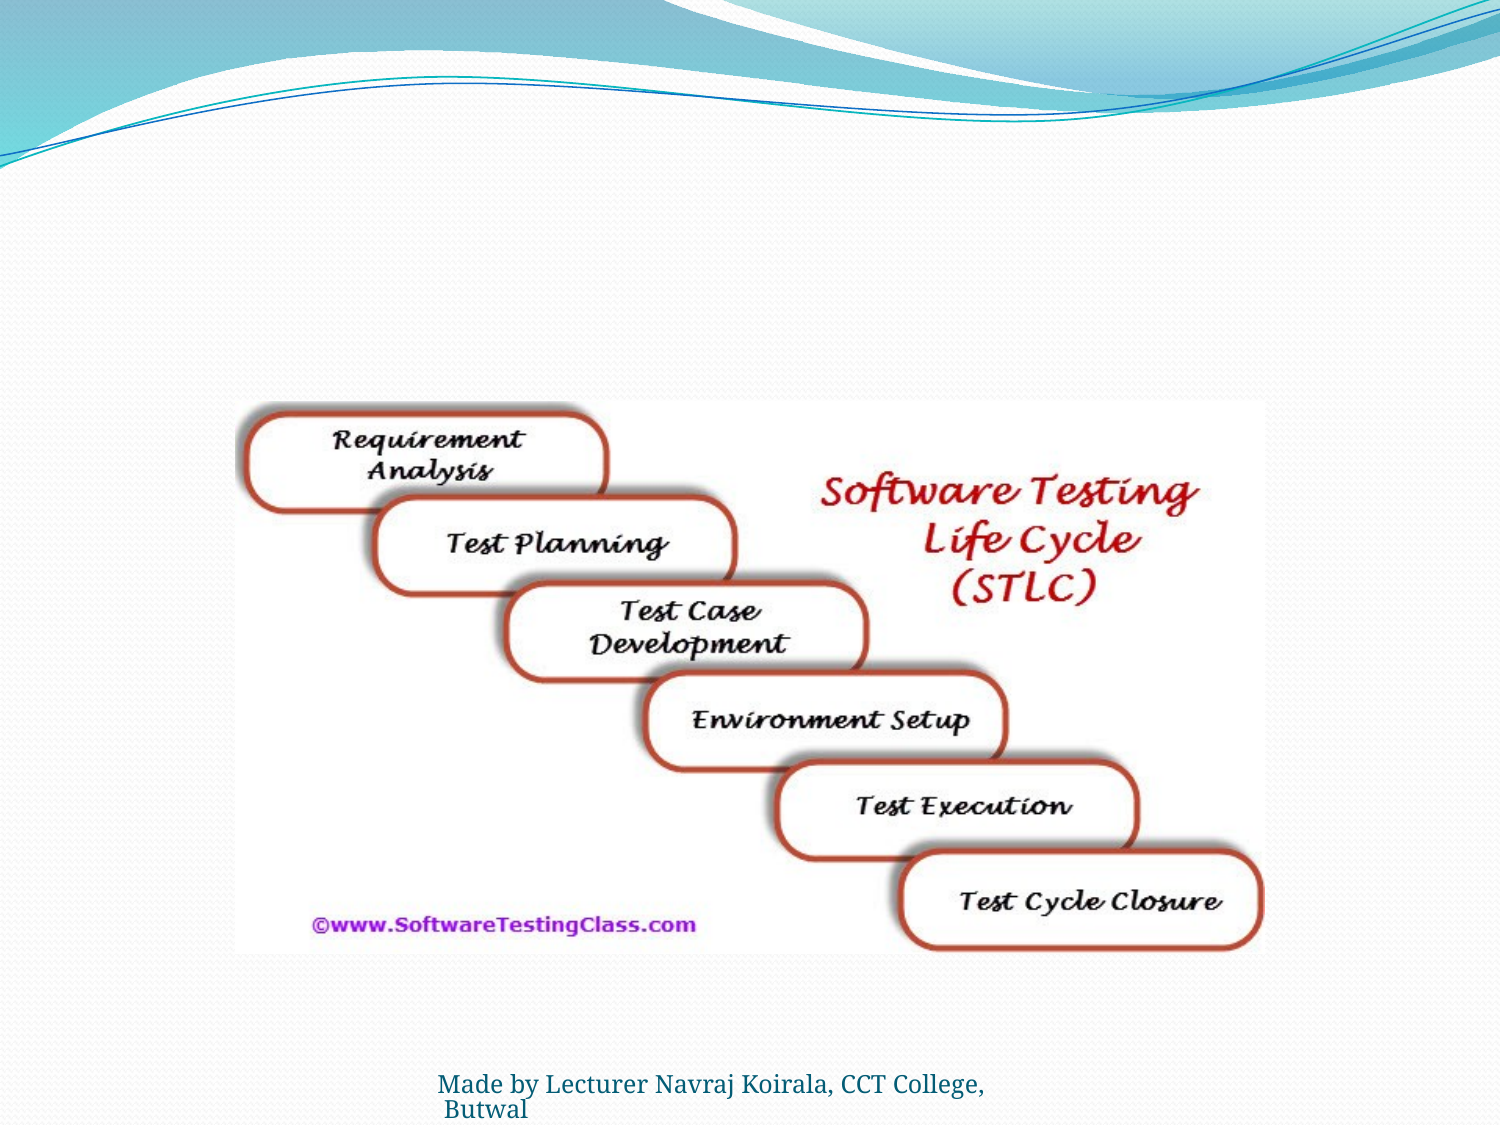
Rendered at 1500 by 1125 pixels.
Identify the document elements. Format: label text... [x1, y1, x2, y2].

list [235, 401, 1265, 954]
footer Made by Lecturer Navraj Koirala, CCT College, Butwal [437, 1042, 988, 1103]
